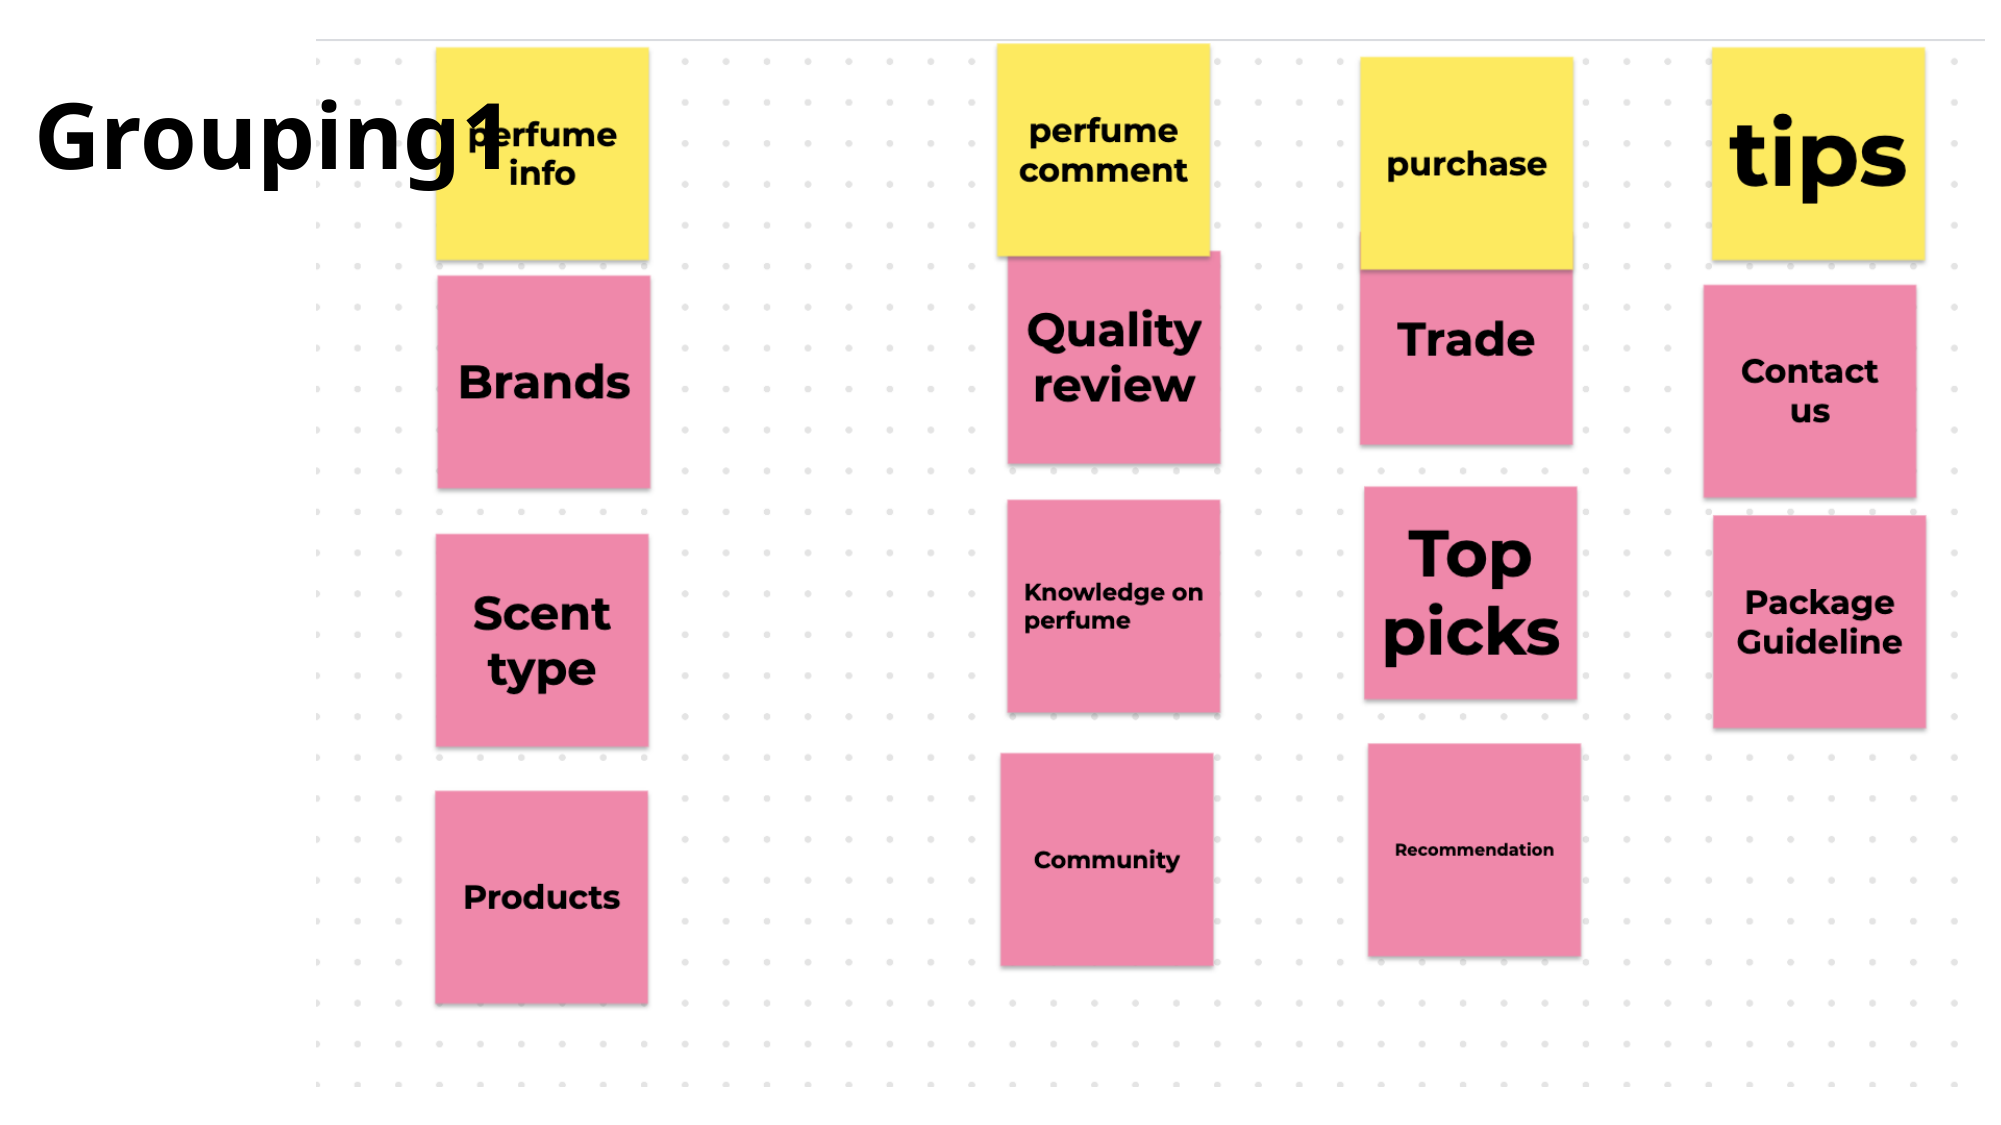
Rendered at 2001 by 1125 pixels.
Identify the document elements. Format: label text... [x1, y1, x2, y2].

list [316, 39, 1985, 1087]
title Grouping1 [19, 31, 1745, 249]
